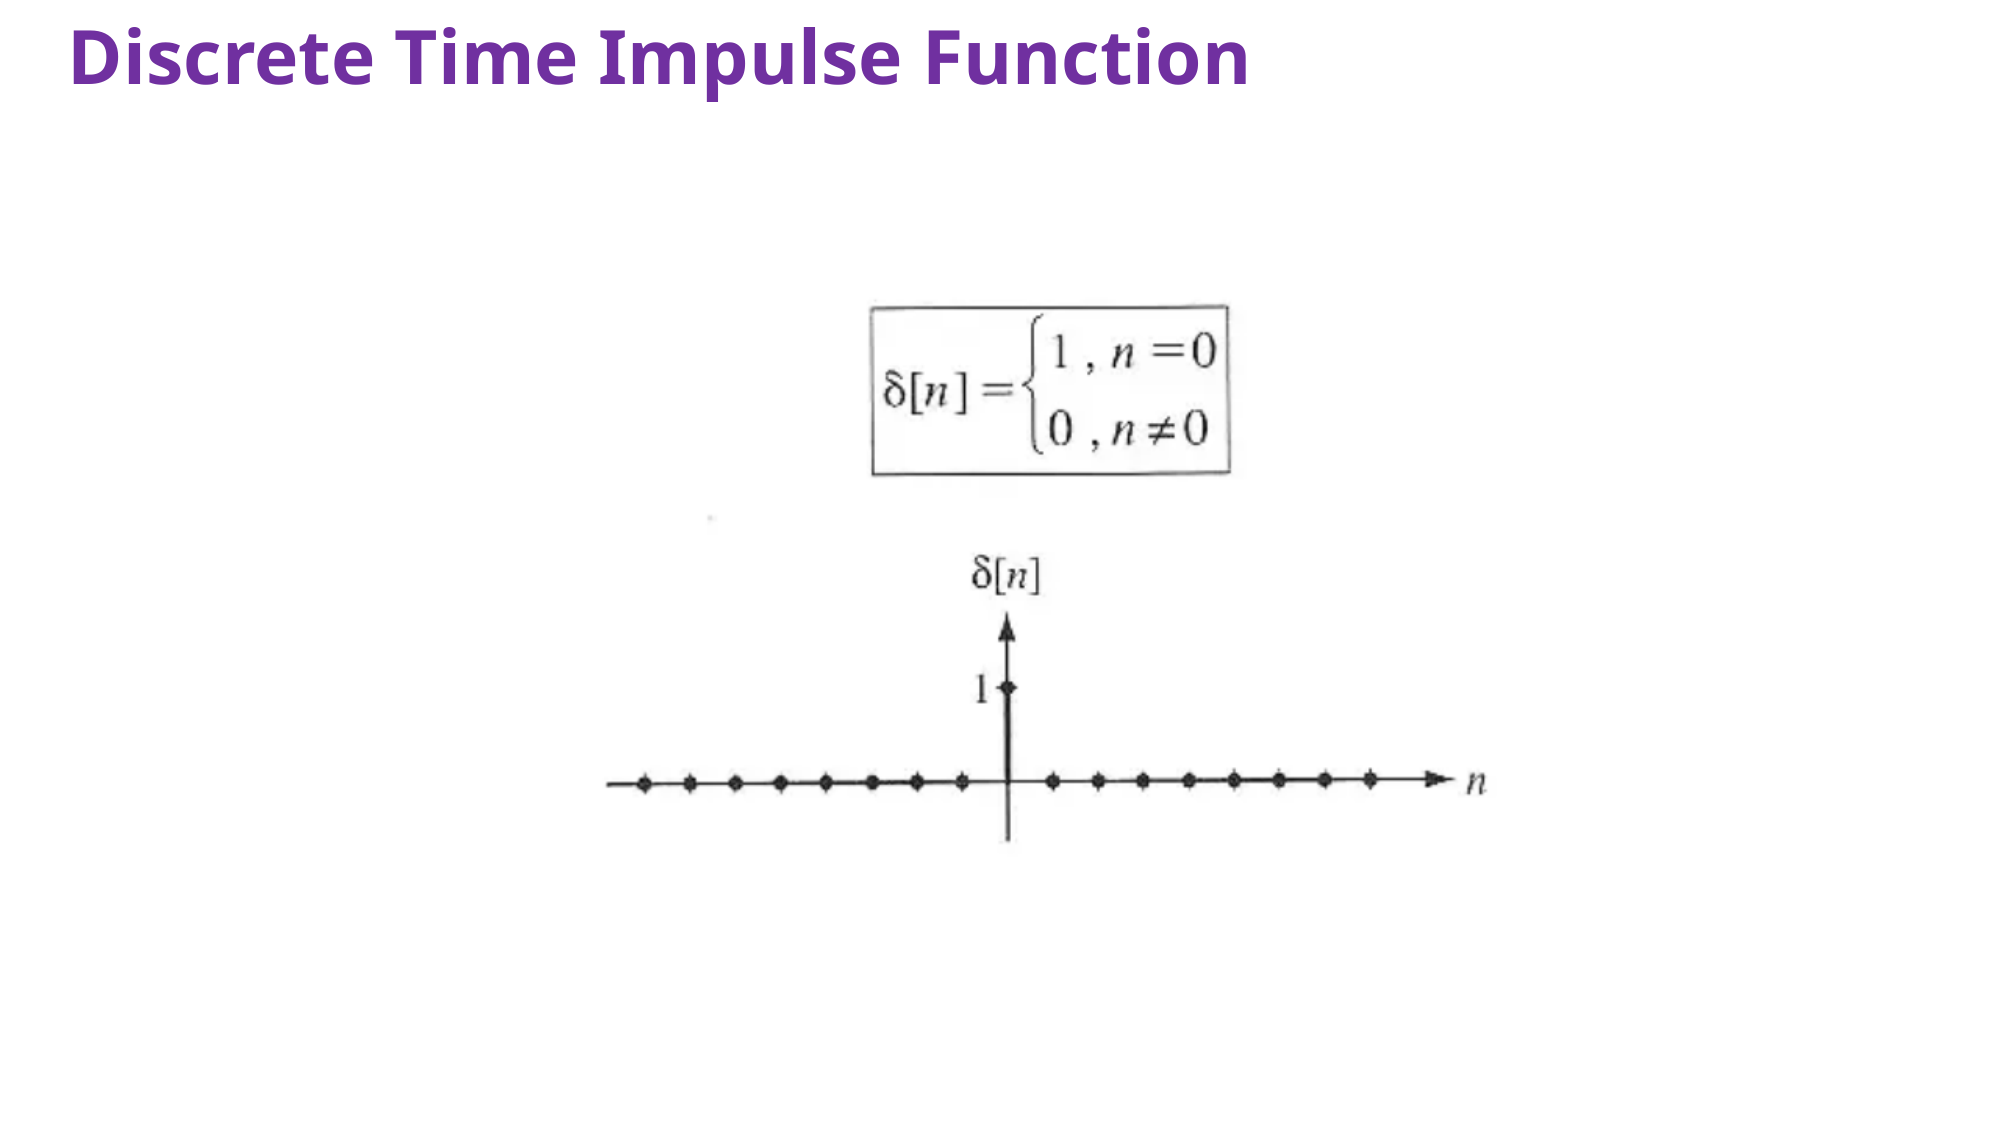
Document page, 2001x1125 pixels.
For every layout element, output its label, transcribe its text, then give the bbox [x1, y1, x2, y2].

picture [478, 267, 1522, 858]
text_box Discrete Time Impulse Function [67, 9, 1476, 100]
